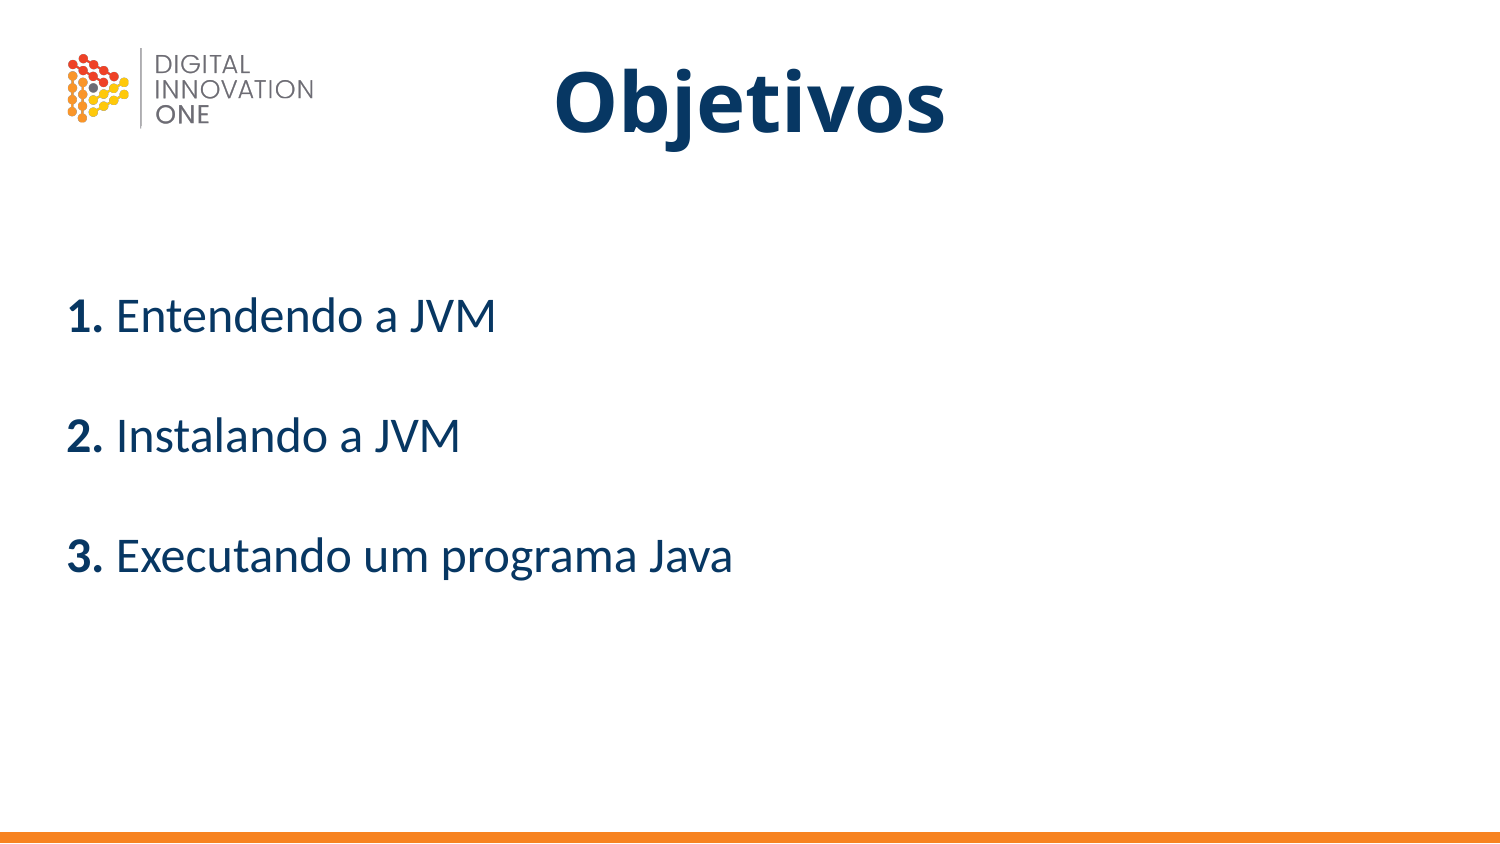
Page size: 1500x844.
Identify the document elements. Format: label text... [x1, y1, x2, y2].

subtitle 1. Entendendo a JVM 2. Instalando a JVM 3. Executando um programa Java [51, 218, 1388, 706]
picture [50, 39, 331, 138]
subtitle Objetivos [51, 50, 1449, 148]
text_box [0, 832, 1500, 843]
